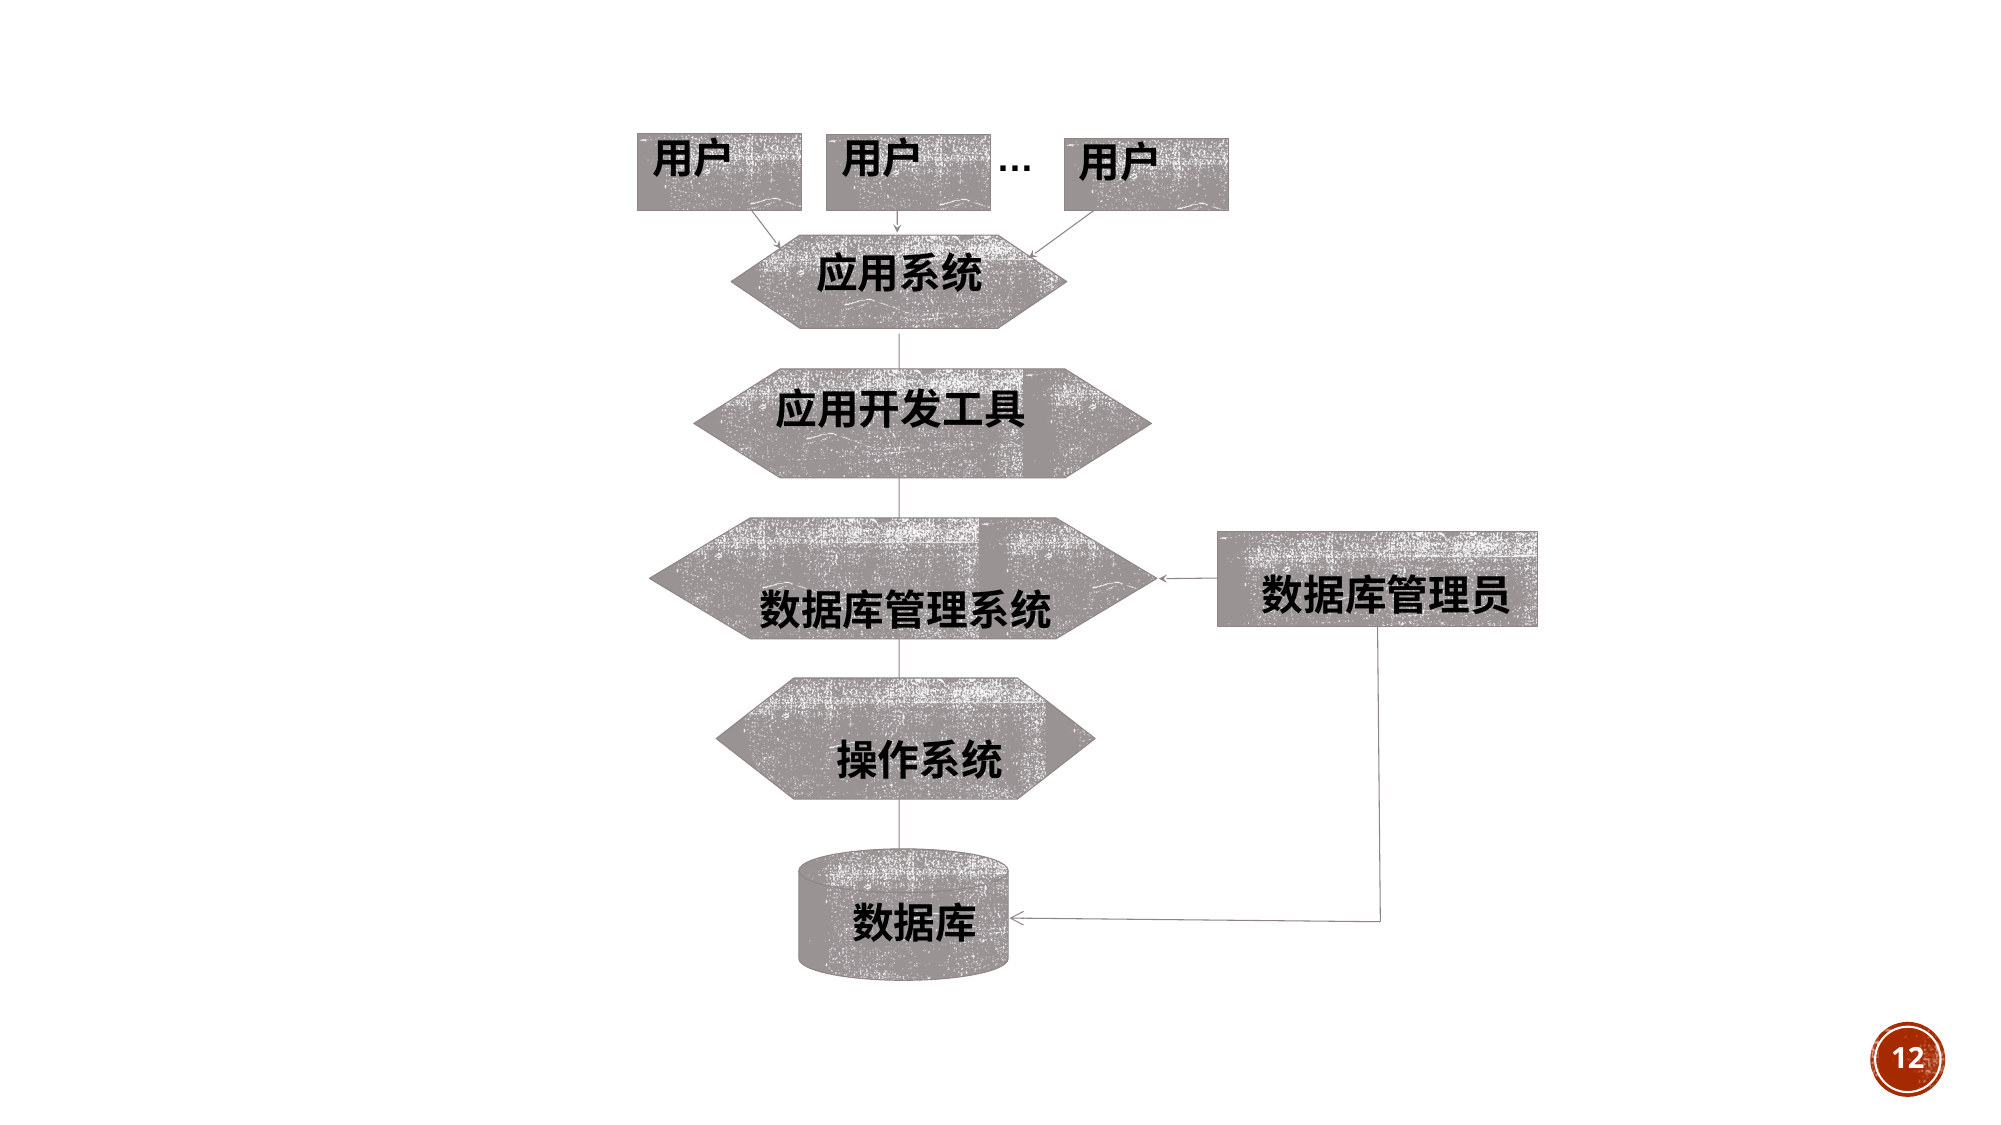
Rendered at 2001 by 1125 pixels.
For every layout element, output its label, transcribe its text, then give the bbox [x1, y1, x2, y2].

text_box 用户 [637, 133, 802, 211]
text_box [1028, 249, 1038, 258]
text_box 用户 [1064, 138, 1229, 211]
text_box … [981, 126, 1077, 187]
text_box 操作系统 [715, 677, 1096, 800]
text_box [893, 211, 902, 233]
text_box 数据库管理系统 [648, 517, 1158, 640]
text_box 应用开发工具 [693, 368, 1152, 479]
text_box 数据库管理员 [1217, 531, 1538, 627]
text_box 数据库 [798, 848, 1009, 981]
text_box [772, 239, 781, 249]
text_box [1158, 574, 1217, 583]
slide_number 12 [1855, 1028, 1961, 1089]
text_box 用户 [826, 134, 991, 211]
text_box 应用系统 [730, 234, 1068, 329]
